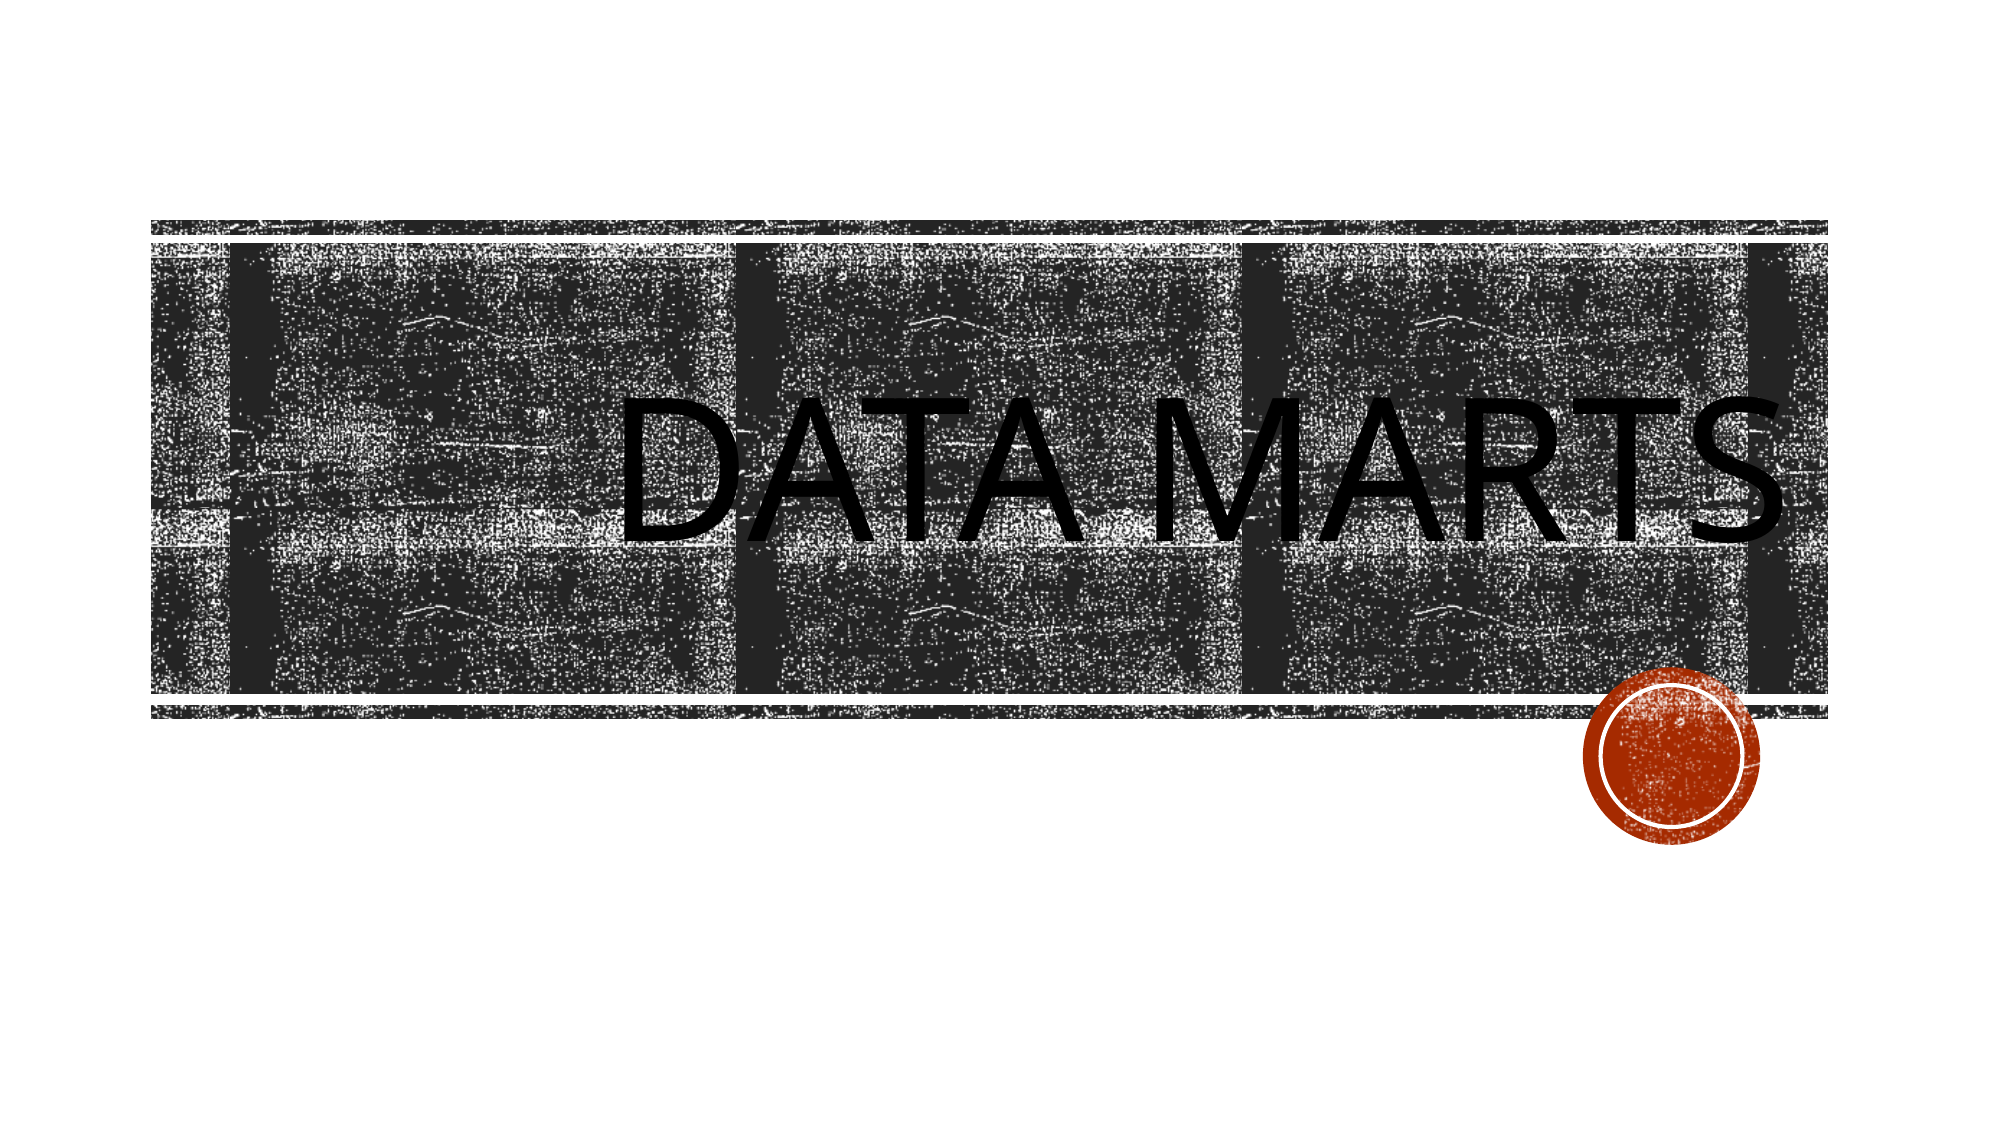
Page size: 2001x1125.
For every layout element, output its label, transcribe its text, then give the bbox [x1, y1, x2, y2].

title DATA MARTS [172, 234, 1808, 733]
